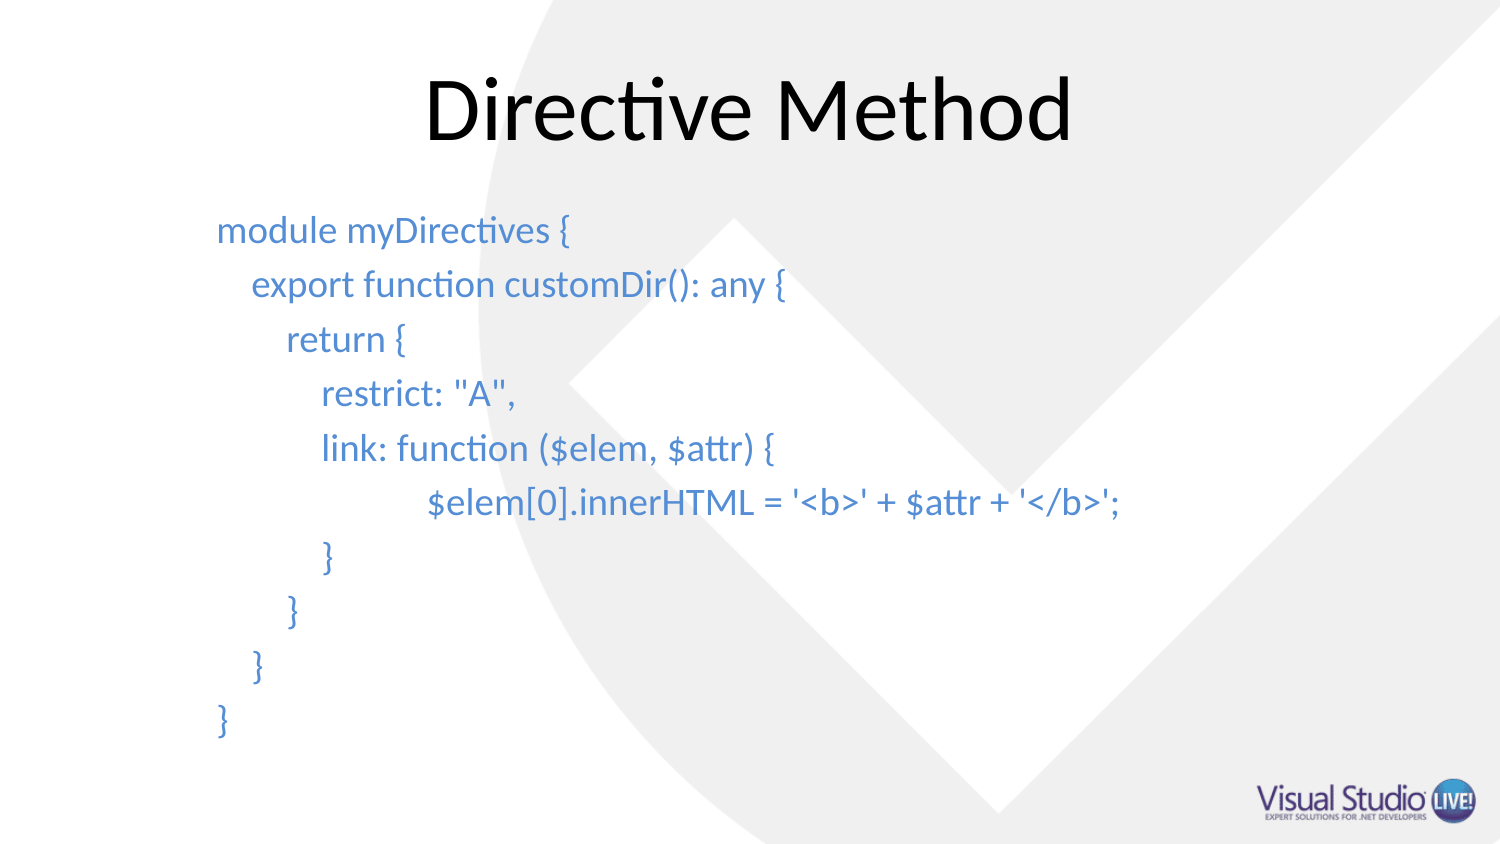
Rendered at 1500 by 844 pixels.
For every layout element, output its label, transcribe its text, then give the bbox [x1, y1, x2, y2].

picture [0, 0, 1500, 844]
title Directive Method [75, 33, 1425, 175]
list module myDirectives { export function customDir(): any { return { restrict: "A", link: function ($elem, $attr) { $elem[0].innerHTML = '<b>' + $attr + '</b>'; } } } } [75, 196, 1425, 754]
